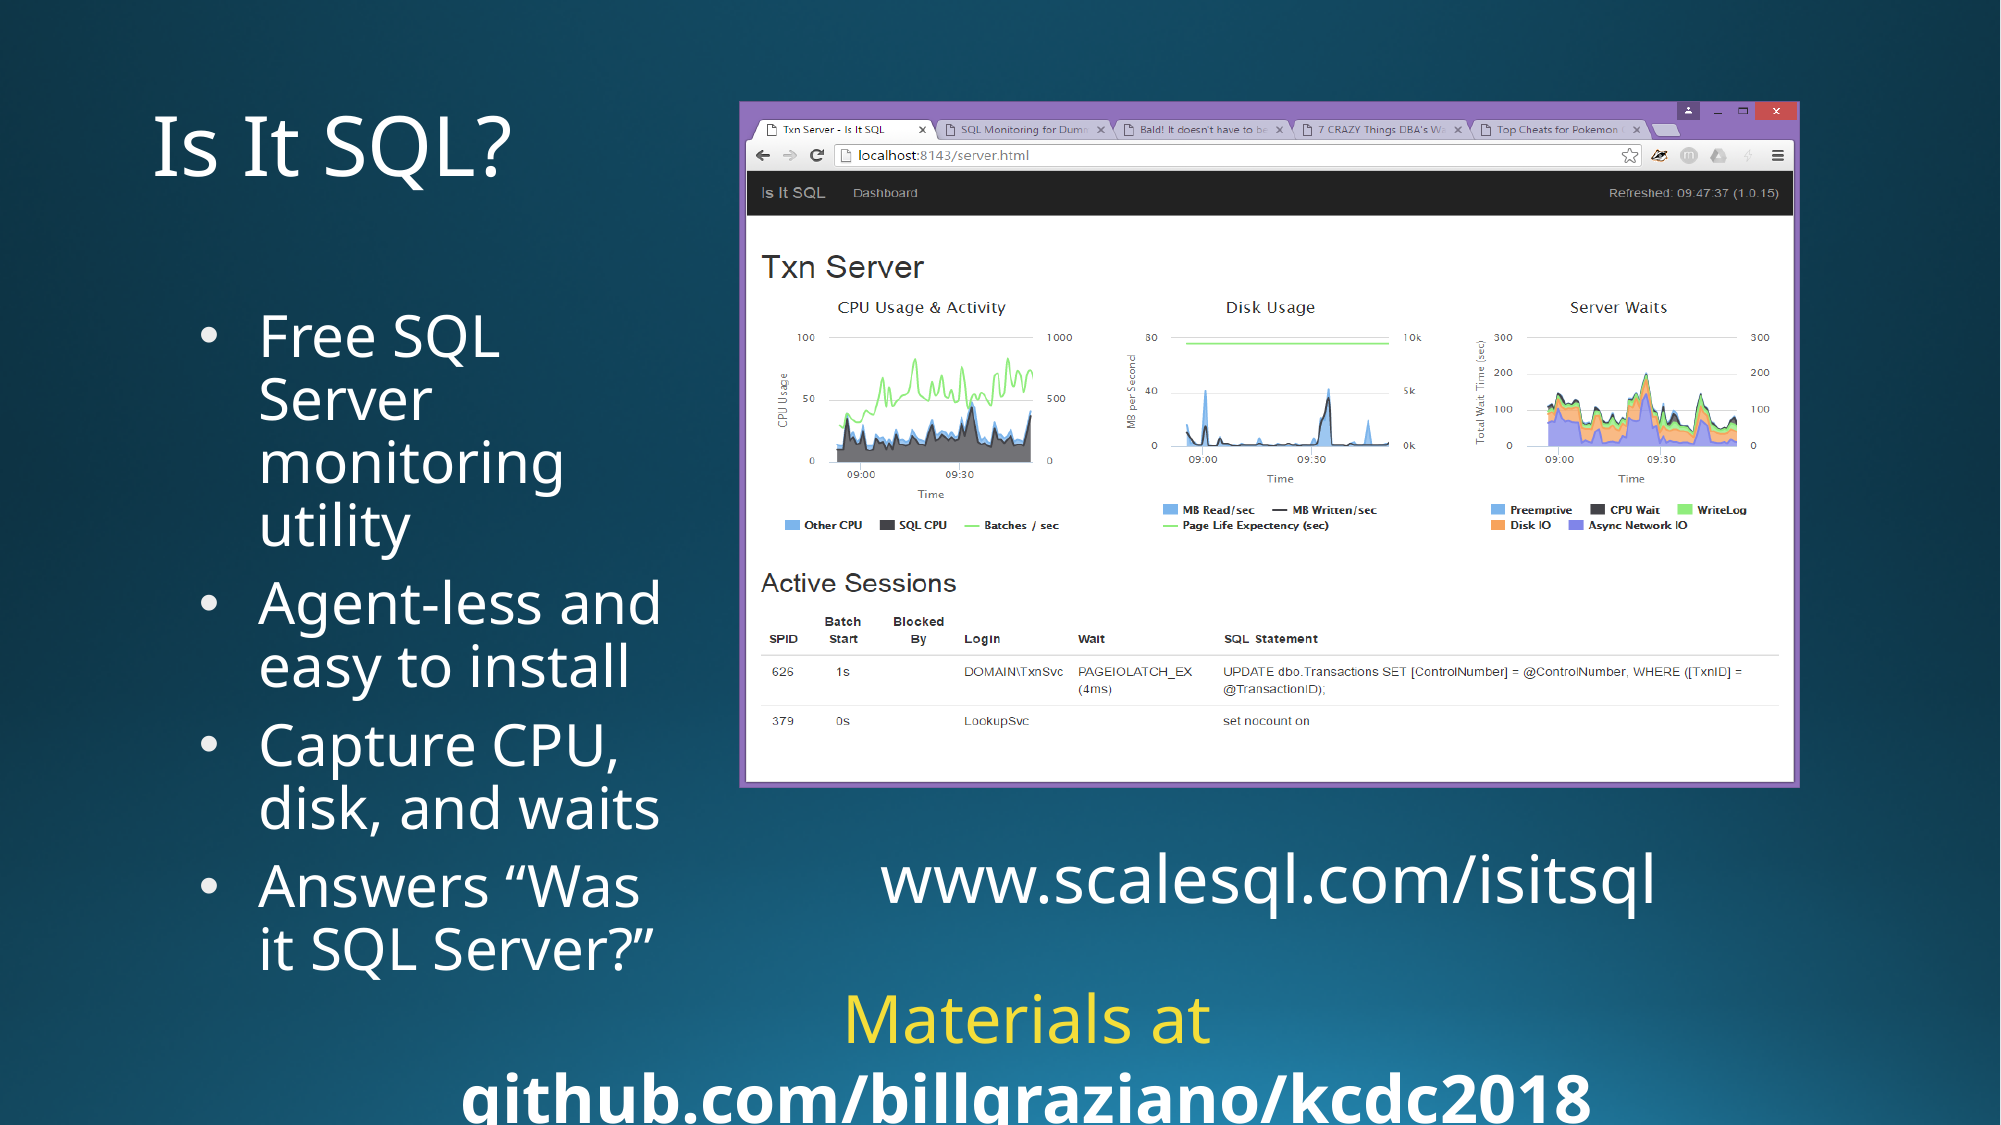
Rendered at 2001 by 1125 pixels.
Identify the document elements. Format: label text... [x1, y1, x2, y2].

picture [0, 0, 2001, 1125]
text_box www.scalesql.com/isitsql [787, 829, 1753, 925]
title Is It SQL? [137, 59, 1863, 239]
text_box Materials at github.com/billgraziano/kcdc2018 [338, 969, 1716, 1125]
list Free SQL Server monitoring utility Agent-less and easy to install Capture CPU, disk, and waits Answers “Was it SQL Server?” [183, 299, 687, 1014]
